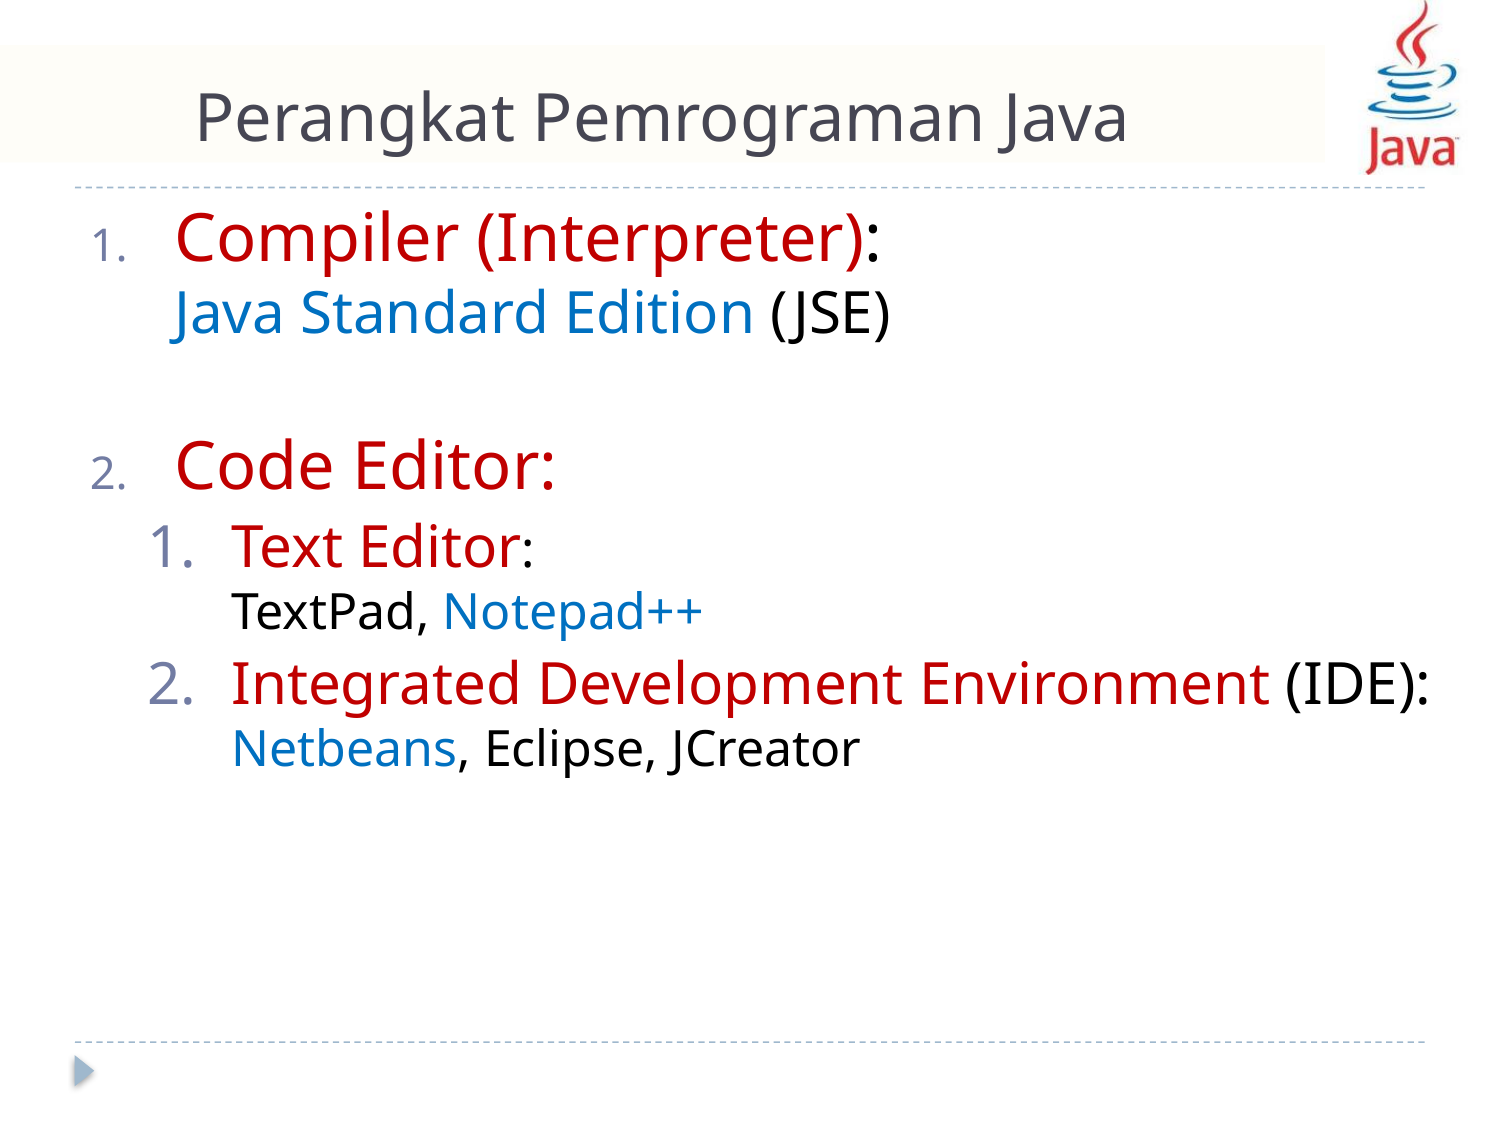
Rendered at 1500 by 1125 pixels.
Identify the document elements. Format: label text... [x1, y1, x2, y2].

text_box Compiler (Interpreter): Java Standard Edition (JSE) Code Editor: Text Editor: TextPad, Notepad++ Integrated Development Environment (IDE): Netbeans, Eclipse, JCreator [75, 187, 1450, 937]
title Perangkat Pemrograman Java [0, 45, 1318, 163]
picture [1324, 0, 1500, 176]
